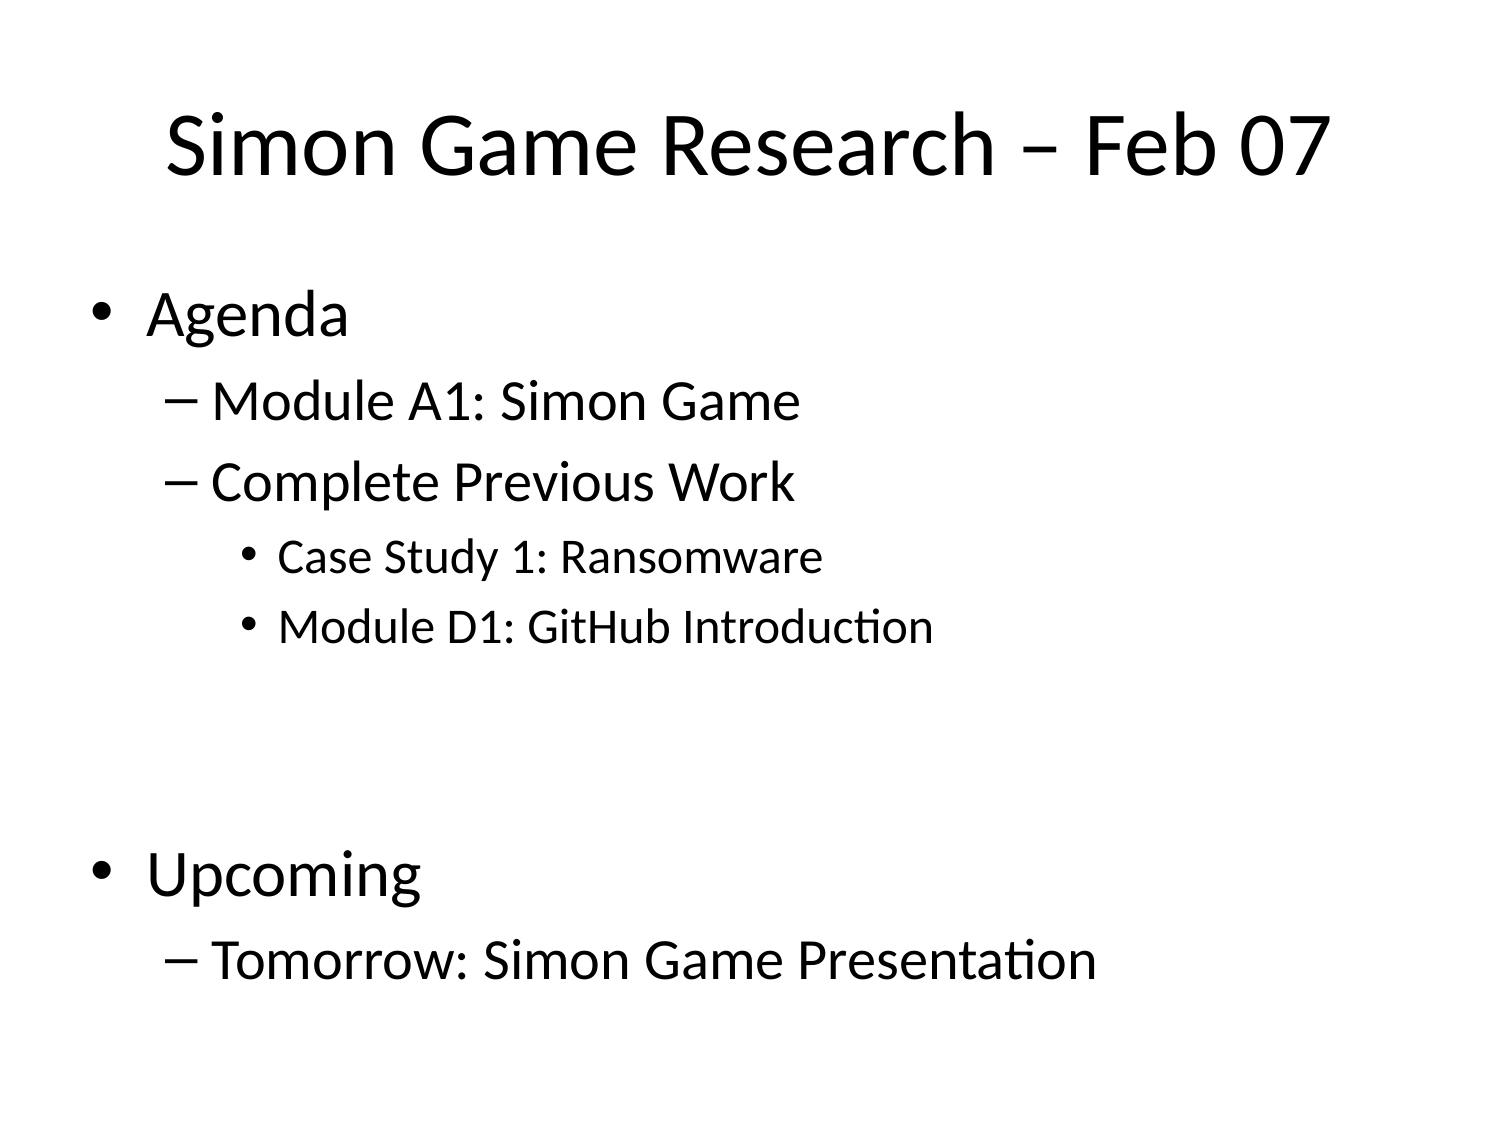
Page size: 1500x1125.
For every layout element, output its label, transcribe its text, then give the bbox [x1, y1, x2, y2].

list Agenda Module A1: Simon Game Complete Previous Work Case Study 1: Ransomware Module D1: GitHub Introduction Upcoming Tomorrow: Simon Game Presentation [75, 262, 1425, 1005]
title Simon Game Research – Feb 07 [75, 45, 1425, 233]
